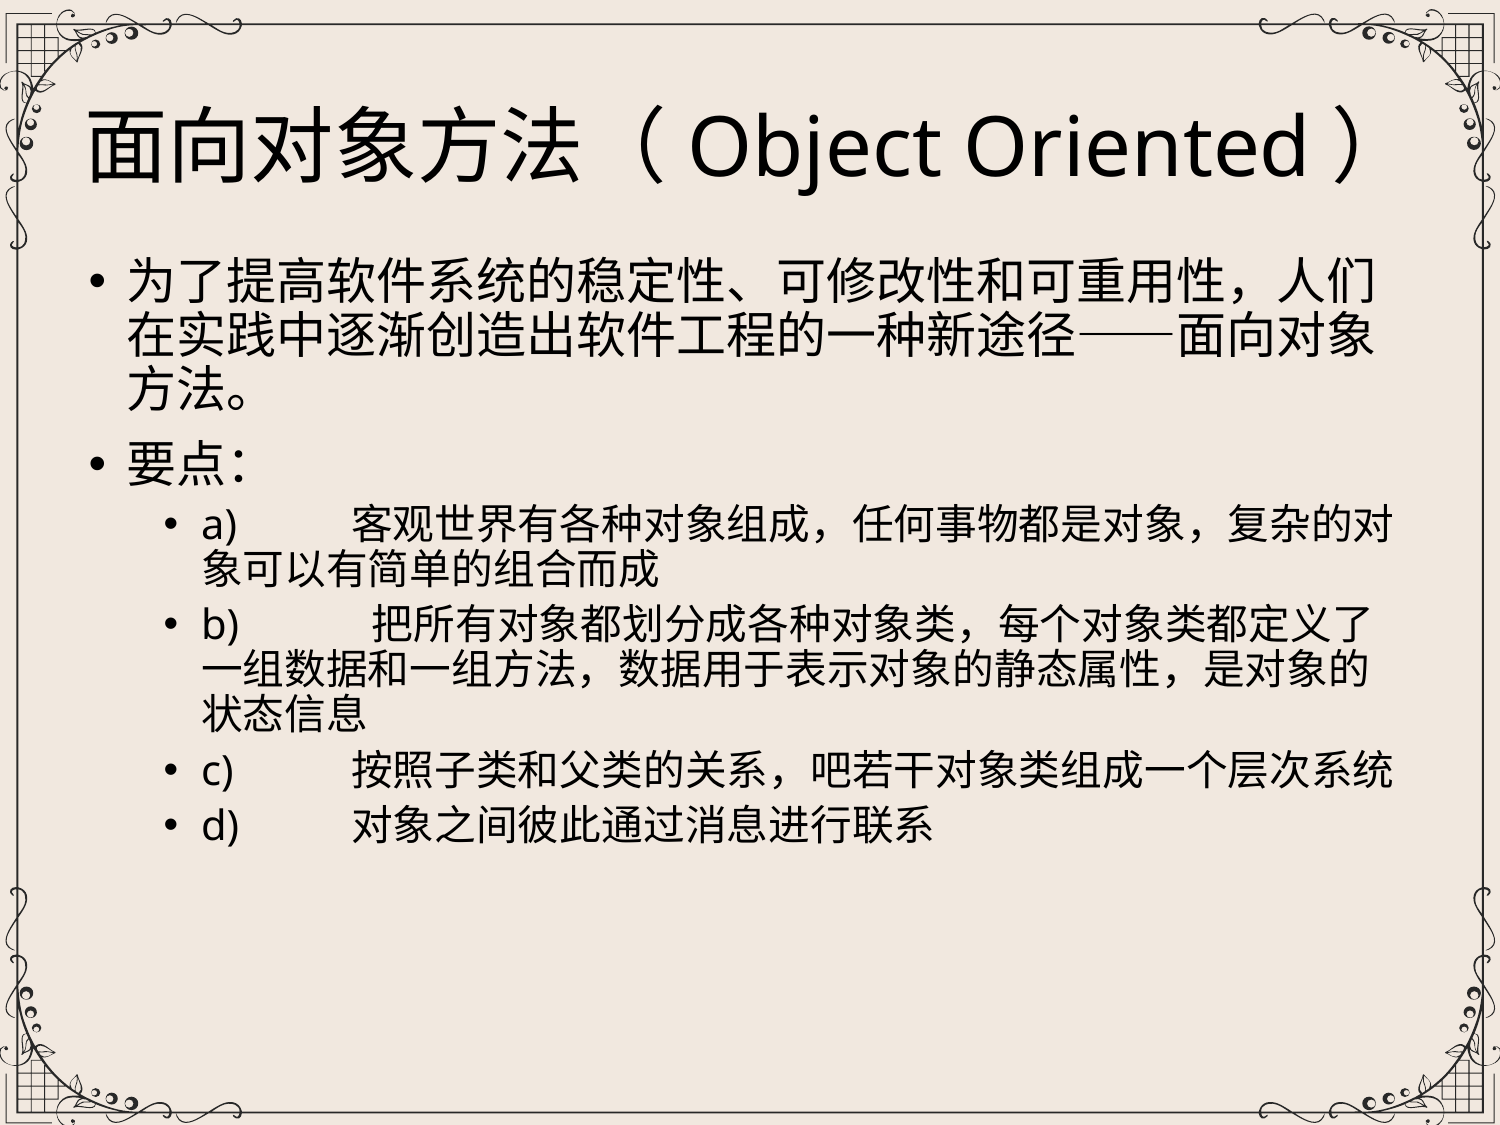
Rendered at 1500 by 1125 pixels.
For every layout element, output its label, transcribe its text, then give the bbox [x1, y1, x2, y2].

list 为了提高软件系统的稳定性、可修改性和可重用性，人们在实践中逐渐创造出软件工程的一种新途径——面向对象方法。 要点： a) 客观世界有各种对象组成，任何事物都是对象，复杂的对象可以有简单的组合而成 b) 把所有对象都划分成各种对象类，每个对象类都定义了一组数据和一组方法，数据用于表示对象的静态属性，是对象的状态信息 c) 按照子类和父类的关系，吧若干对象类组成一个层次系统 d) 对象之间彼此通过消息进行联系 [73, 248, 1427, 917]
text_box 面向对象方法（Object Oriented） [366, 111, 1134, 175]
